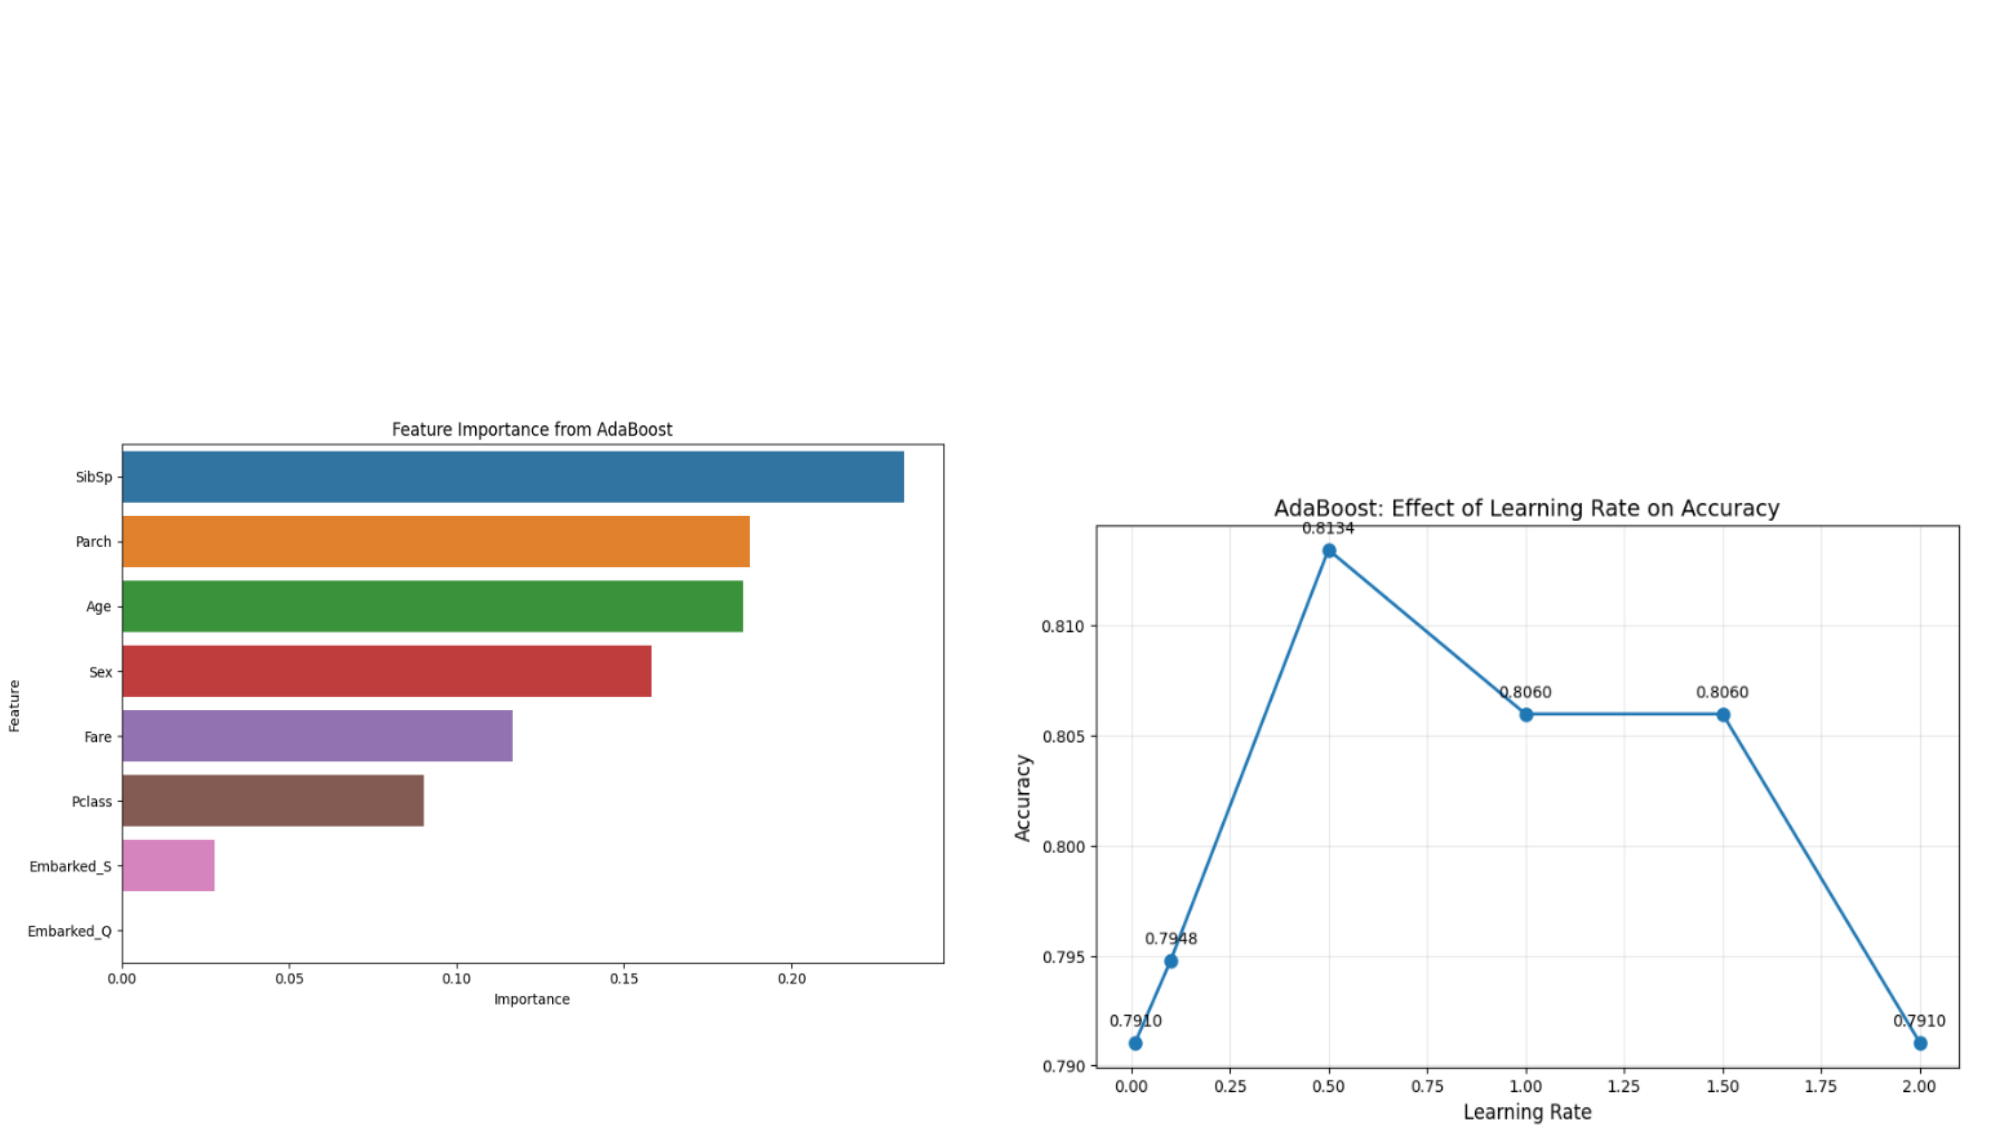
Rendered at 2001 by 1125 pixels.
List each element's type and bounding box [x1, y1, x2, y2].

picture [0, 404, 2000, 1125]
